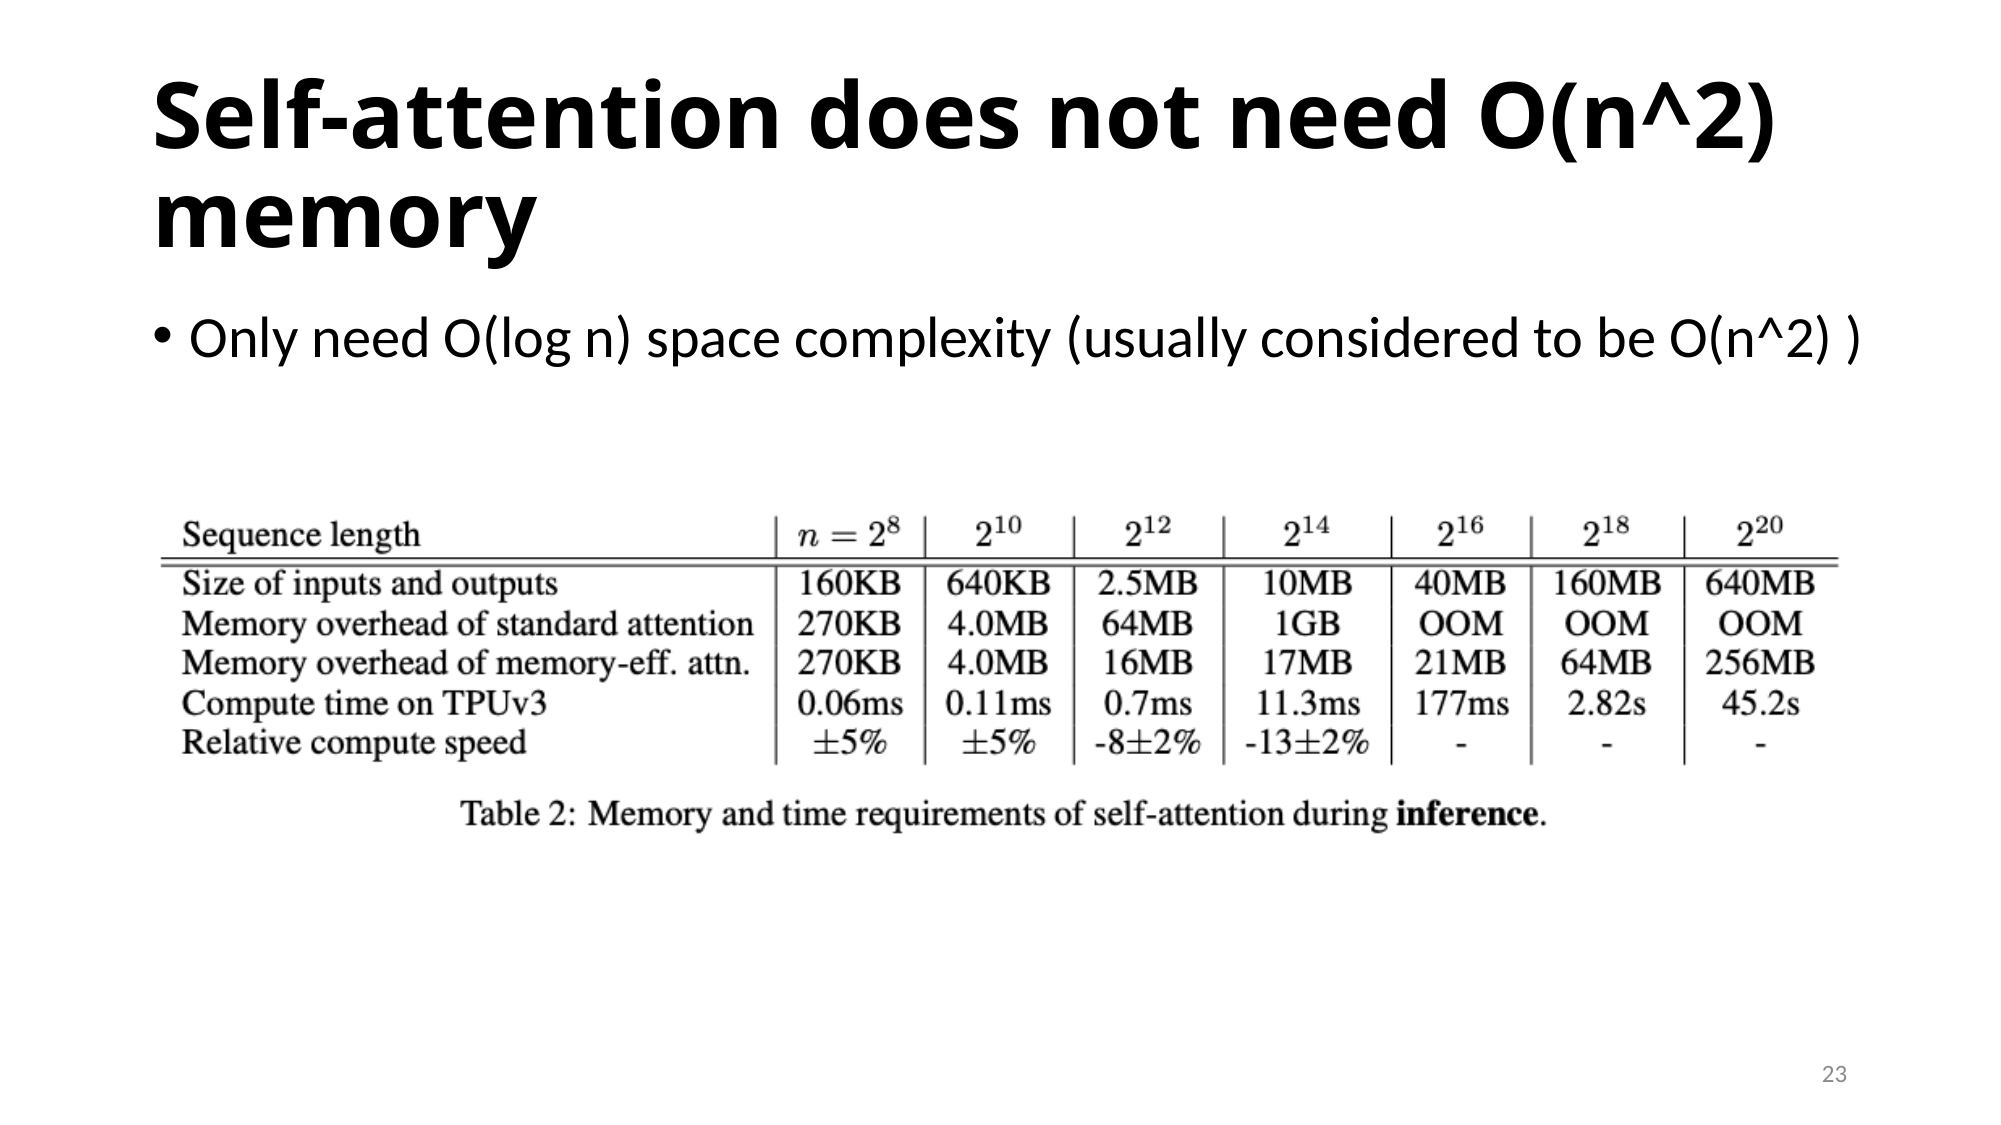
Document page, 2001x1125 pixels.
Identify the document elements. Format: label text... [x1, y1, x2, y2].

title Self-attention does not need O(n^2) memory [137, 59, 1863, 278]
slide_number 23 [1412, 1042, 1863, 1103]
picture [137, 483, 1857, 853]
list Only need O(log n) space complexity (usually considered to be O(n^2) ) [137, 299, 1898, 411]
